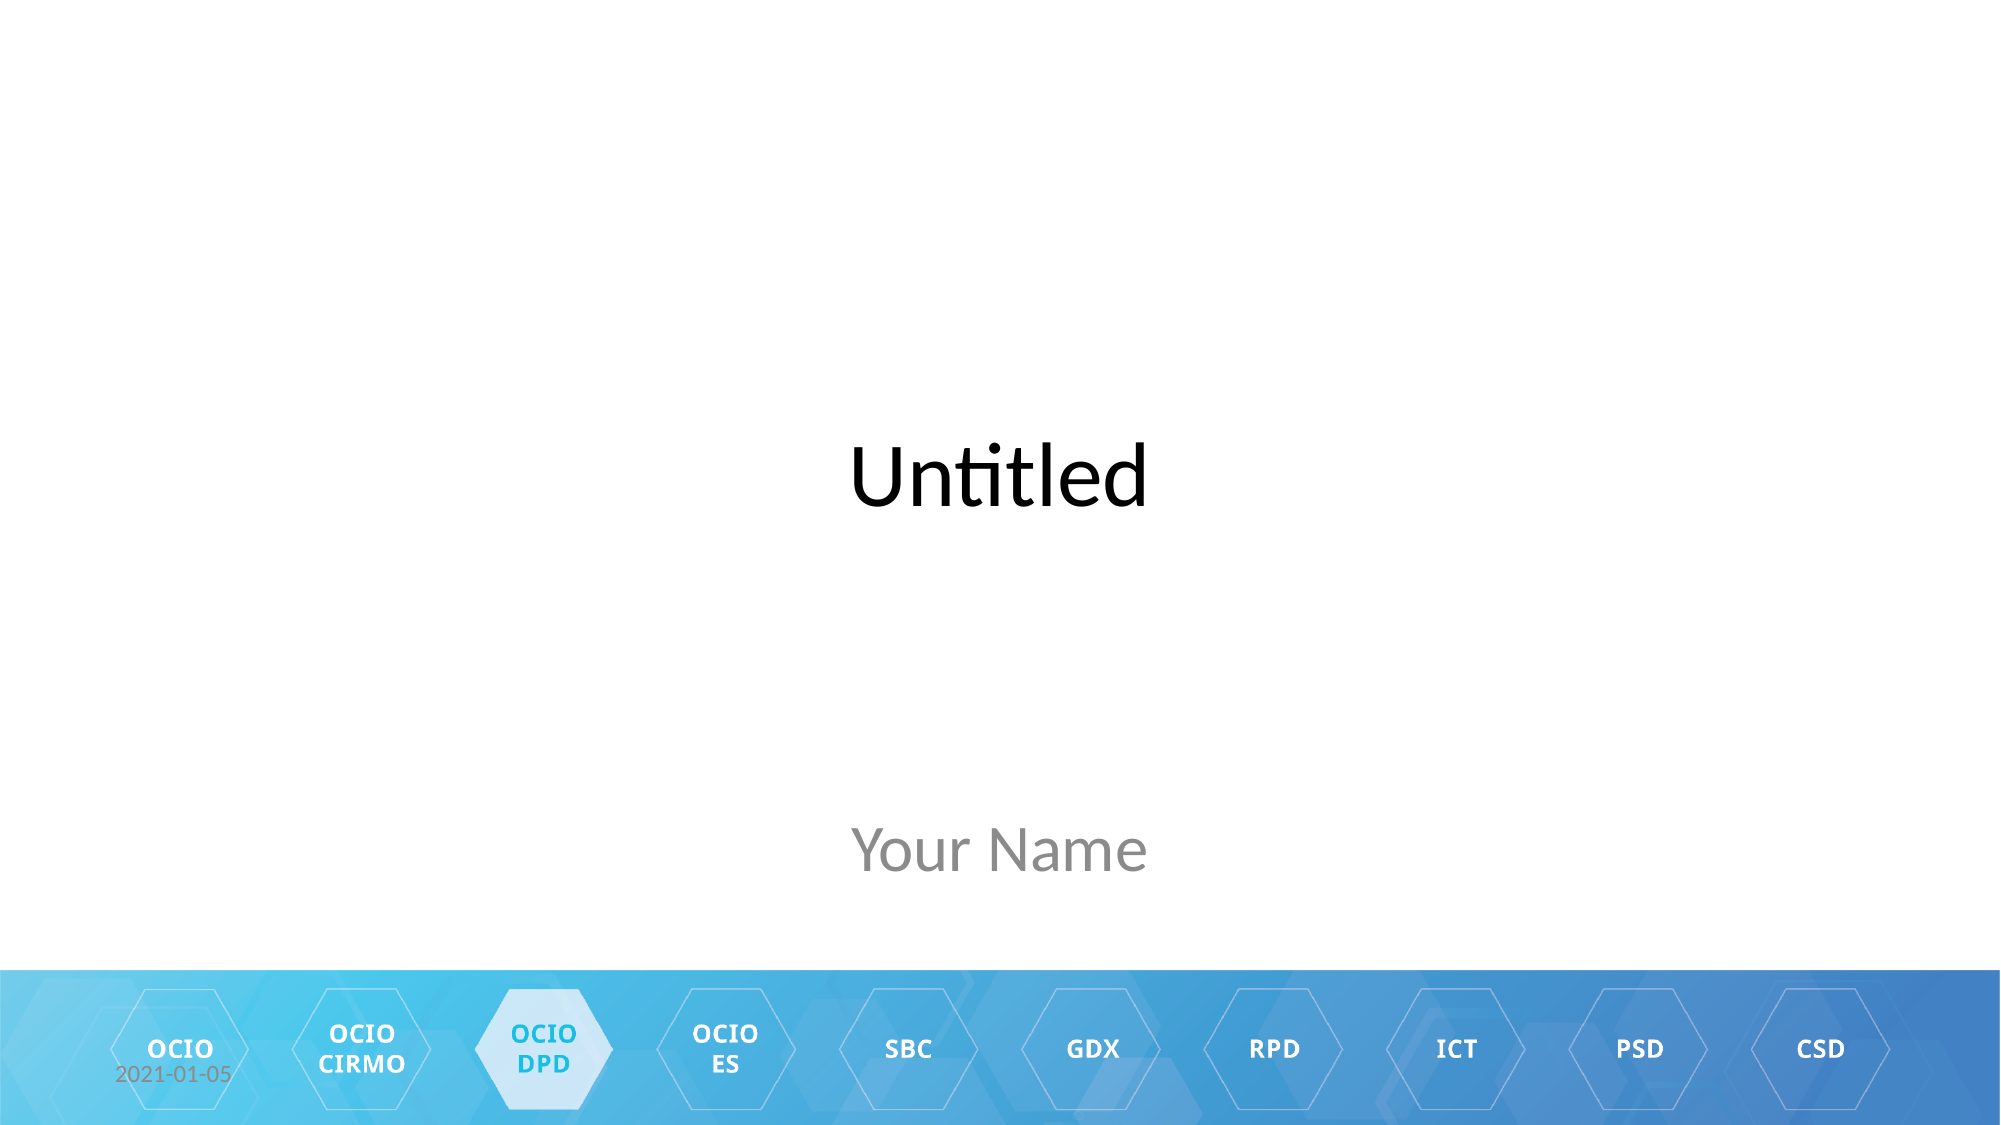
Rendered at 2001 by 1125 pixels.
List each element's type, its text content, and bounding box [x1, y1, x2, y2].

picture [0, 970, 2000, 1125]
subtitle Your Name [474, 637, 1525, 925]
title Untitled [362, 349, 1638, 591]
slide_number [99, 1042, 567, 1103]
